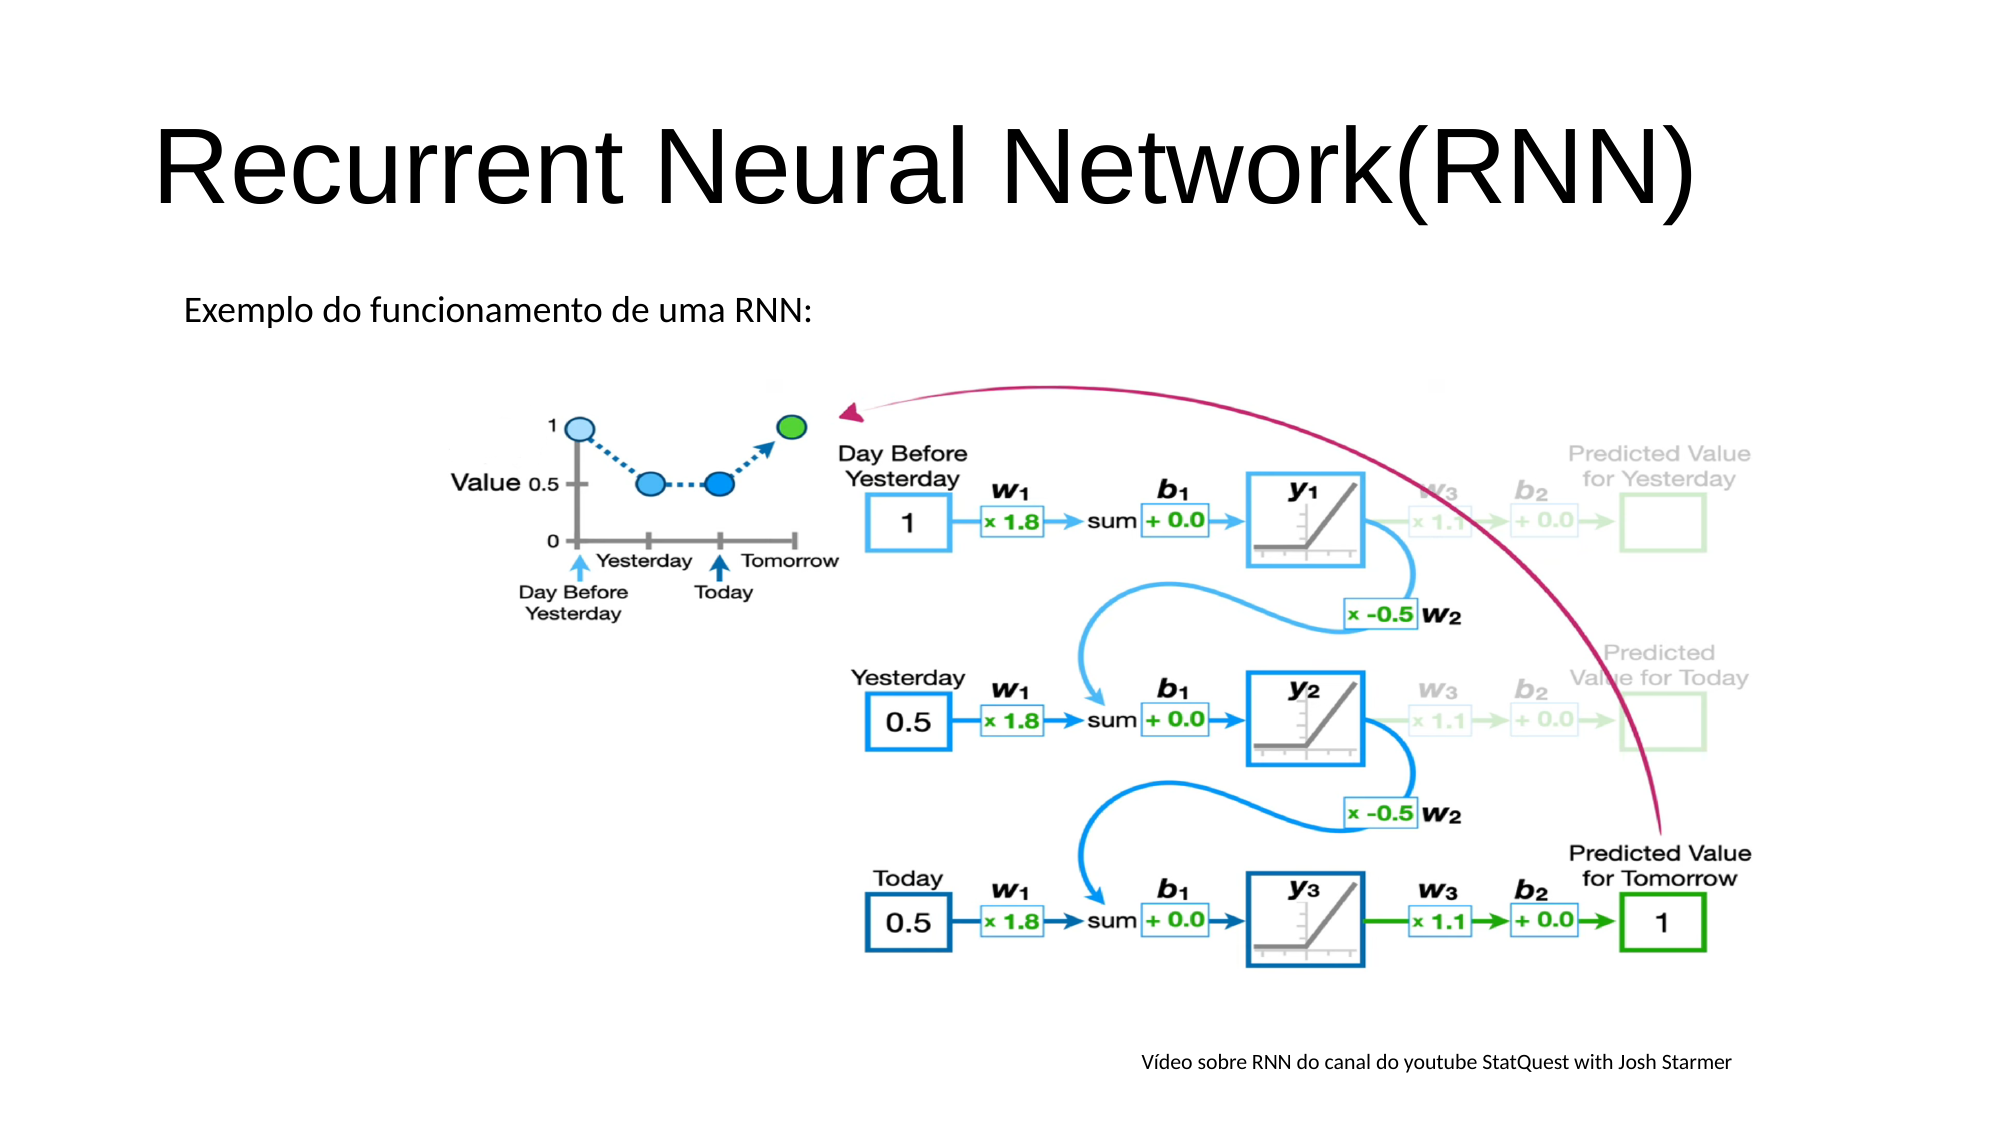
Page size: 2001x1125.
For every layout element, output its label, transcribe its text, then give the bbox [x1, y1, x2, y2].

text_box Exemplo do funcionamento de uma RNN: [168, 277, 1619, 337]
title Recurrent Neural Network(RNN) [137, 59, 1863, 278]
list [435, 379, 1767, 980]
text_box Vídeo sobre RNN do canal do youtube StatQuest with Josh Starmer [1126, 1040, 1767, 1082]
